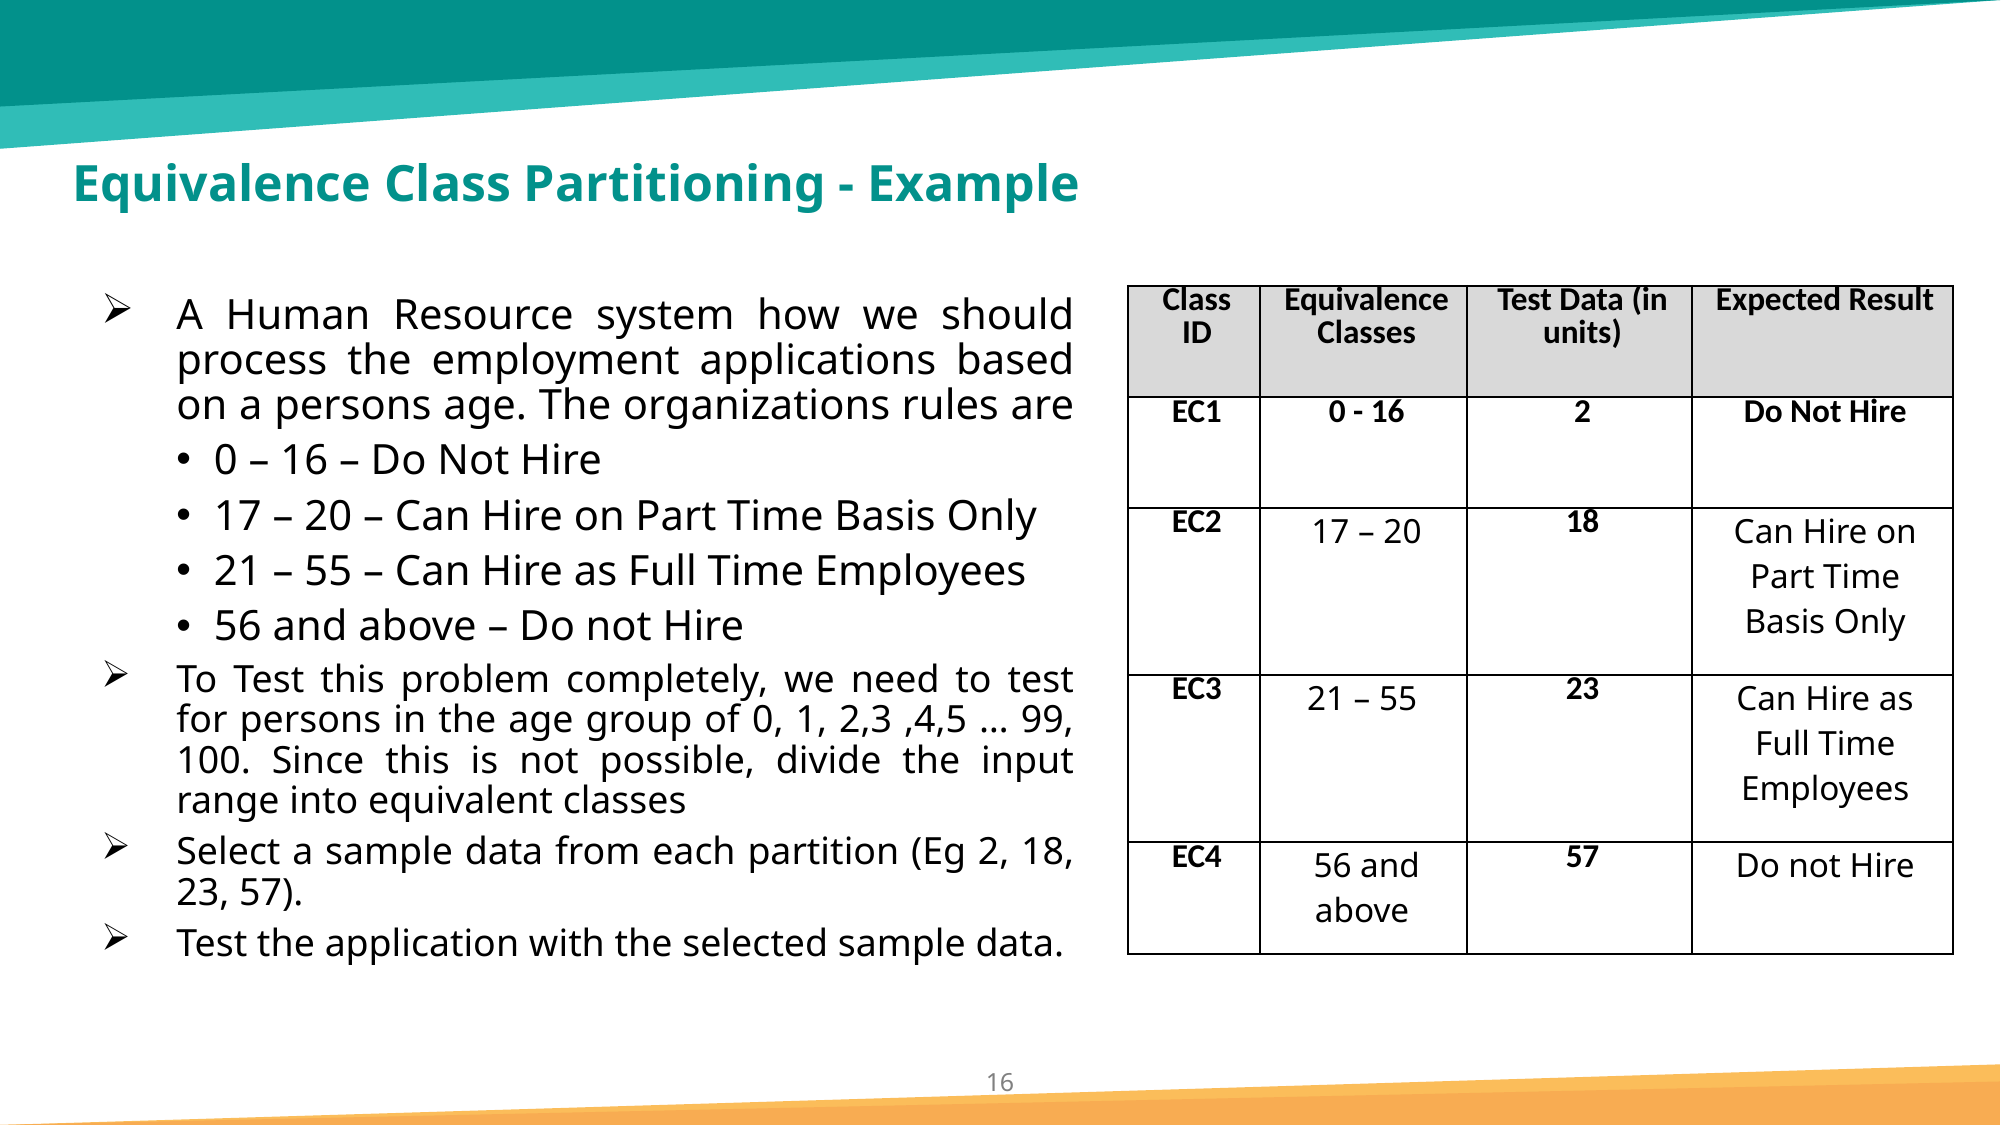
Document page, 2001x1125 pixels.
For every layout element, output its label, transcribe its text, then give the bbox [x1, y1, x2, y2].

table_cell Do Not Hire [1693, 398, 1952, 507]
table_header Test Data (in units) [1468, 287, 1691, 396]
table_cell Can Hire as Full Time Employees [1693, 676, 1952, 841]
table_header Class ID [1129, 287, 1259, 396]
table_cell EC2 [1129, 509, 1259, 674]
title Equivalence Class Partitioning - Example [57, 151, 1377, 212]
list A Human Resource system how we should process the employment applications based on a persons age. The organizations rules are 0 – 16 – Do Not Hire 17 – 20 – Can Hire on Part Time Basis Only 21 – 55 – Can Hire as Full Time Employees 56 and above – Do not Hire To Test this problem completely, we need to test for persons in the age group of 0, 1, 2,3 ,4,5 … 99, 100. Since this is not possible, divide the input range into equivalent classes Select a sample data from each partition (Eg 2, 18, 23, 57). Test the application with the selected sample data. [86, 285, 1090, 1000]
table_header Expected Result [1693, 287, 1952, 396]
table_cell Can Hire on Part Time Basis Only [1693, 509, 1952, 674]
table_cell 17 – 20 [1261, 509, 1466, 674]
table_cell 56 and above [1261, 843, 1466, 953]
table_cell EC4 [1129, 843, 1259, 953]
table_cell 57 [1468, 843, 1691, 953]
table_cell 23 [1468, 676, 1691, 841]
table_cell EC3 [1129, 676, 1259, 841]
table_cell 0 - 16 [1261, 398, 1466, 507]
table_header Equivalence Classes [1261, 287, 1466, 396]
table_cell EC1 [1129, 398, 1259, 507]
table_cell 2 [1468, 398, 1691, 507]
table_cell 18 [1468, 509, 1691, 674]
table_cell Do not Hire [1693, 843, 1952, 953]
table_cell 21 – 55 [1261, 676, 1466, 841]
